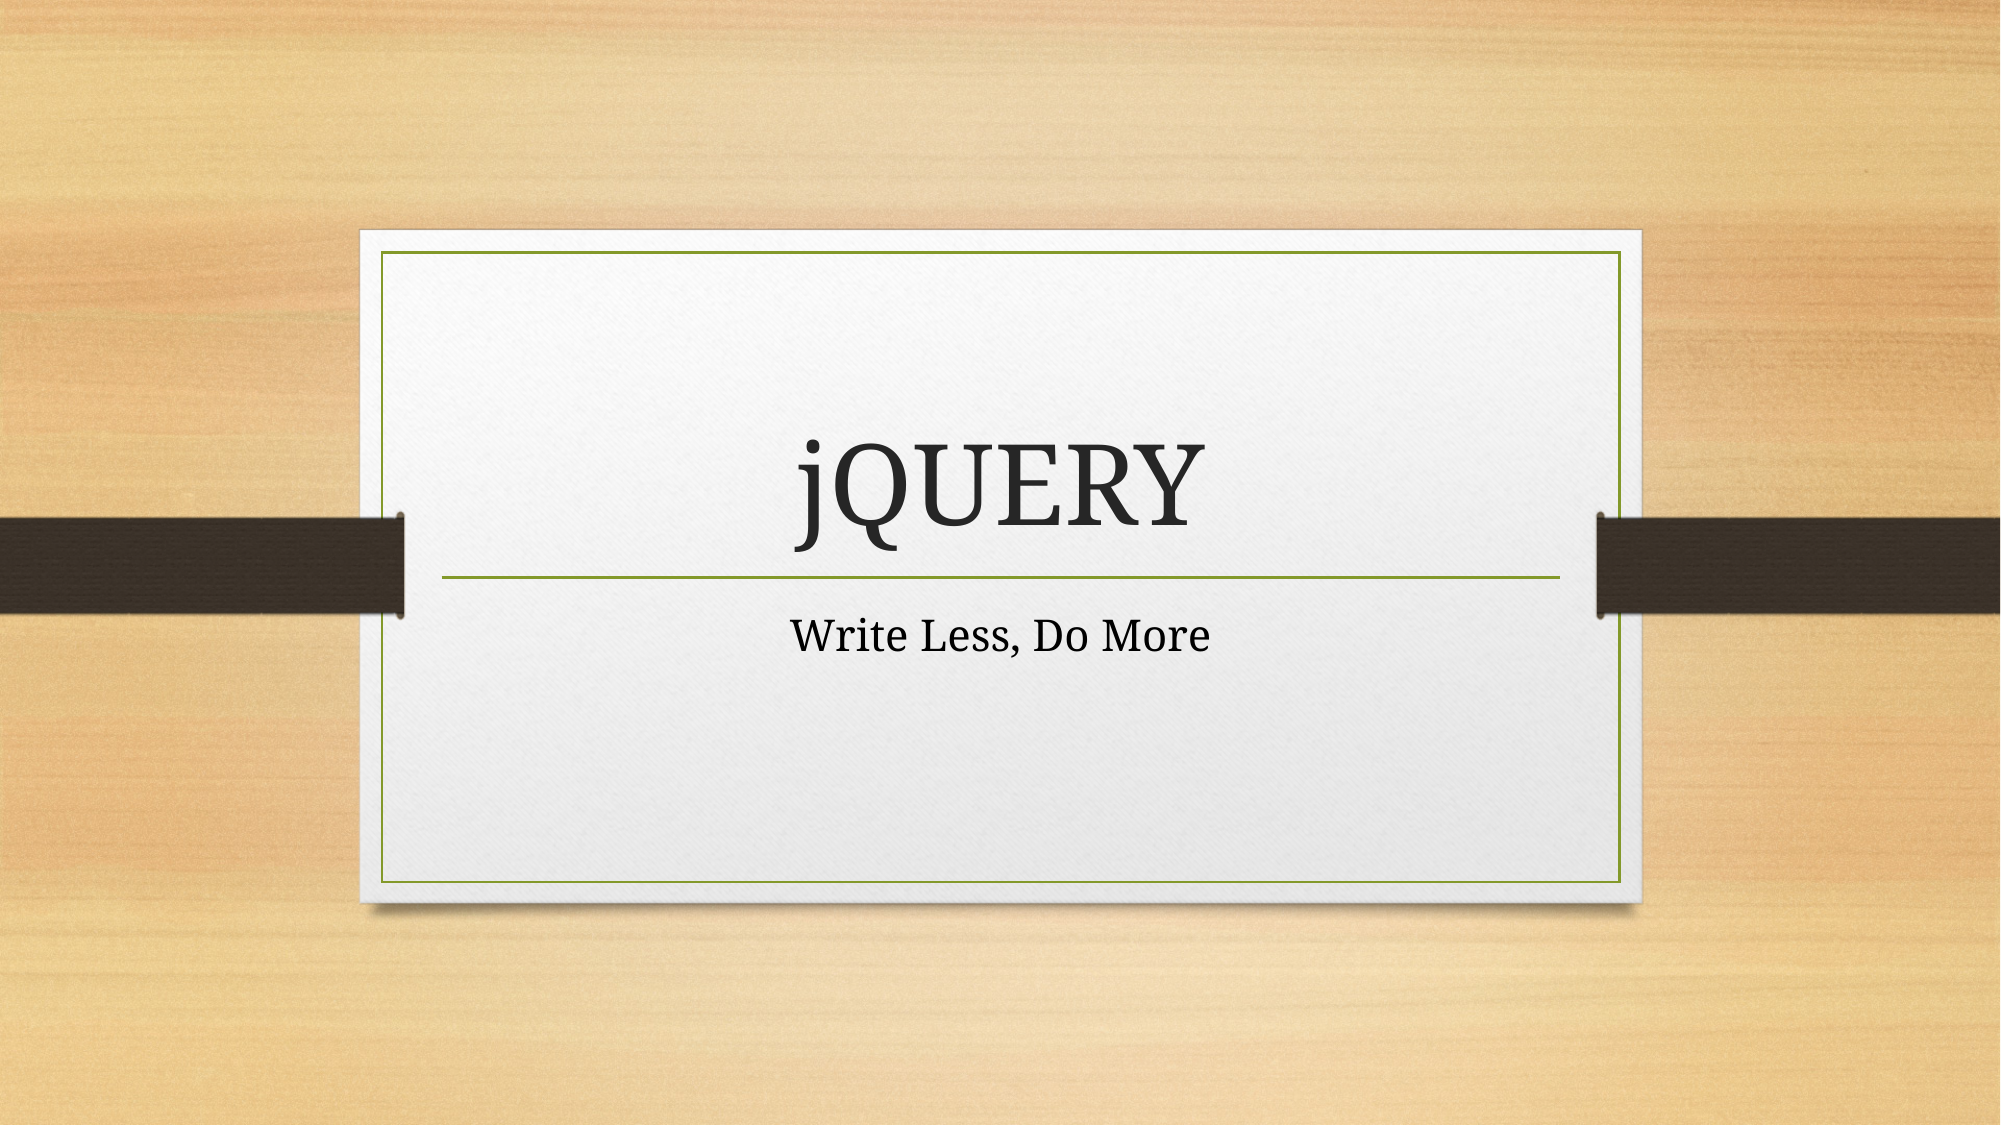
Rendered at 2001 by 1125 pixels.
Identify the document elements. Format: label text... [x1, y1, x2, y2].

subtitle Write Less, Do More [441, 600, 1560, 817]
title jQUERY [441, 306, 1560, 556]
picture [0, 0, 2001, 1125]
